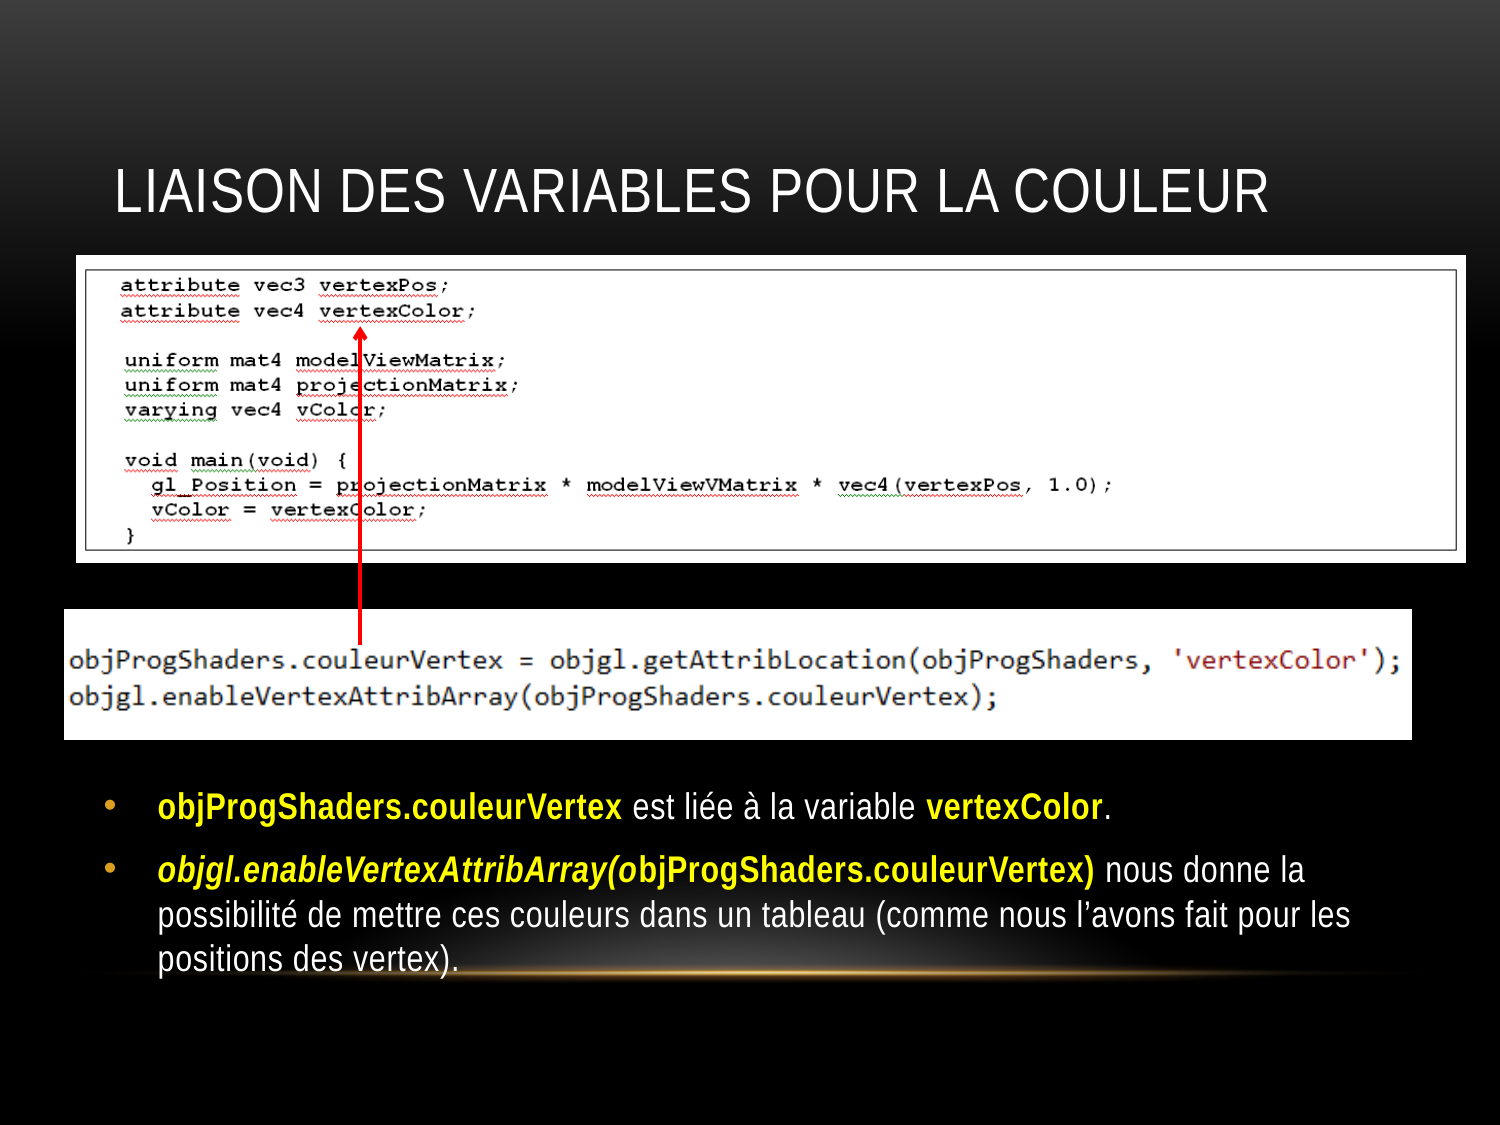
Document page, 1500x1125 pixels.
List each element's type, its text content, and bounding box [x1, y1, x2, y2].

title Liaison des variables pour la couleur [99, 45, 1400, 233]
picture [0, 0, 1500, 1125]
list objProgShaders.couleurVertex est liée à la variable vertexColor. objgl.enableVertexAttribArray(objProgShaders.couleurVertex) nous donne la possibilité de mettre ces couleurs dans un tableau (comme nous l’avons fait pour les positions des vertex). [88, 775, 1436, 988]
